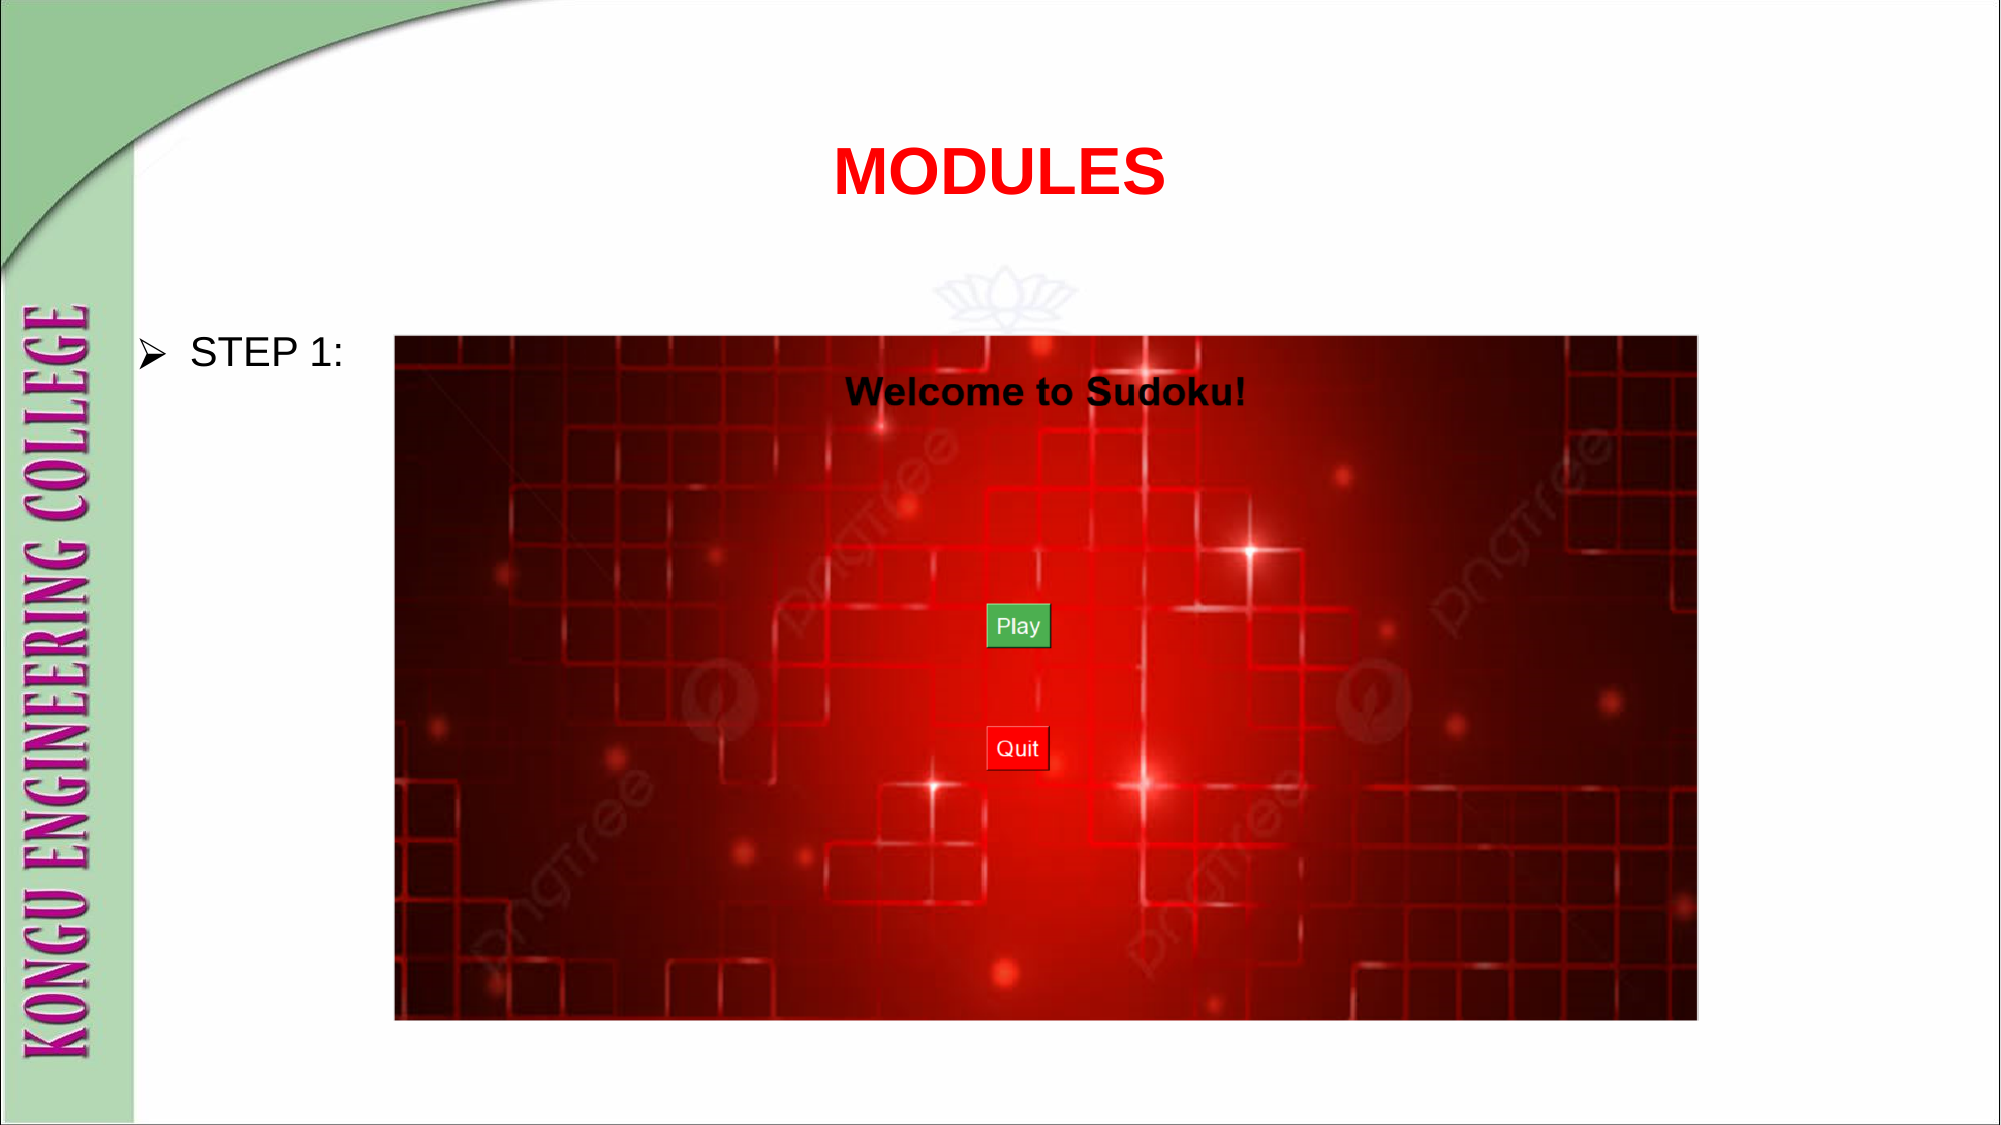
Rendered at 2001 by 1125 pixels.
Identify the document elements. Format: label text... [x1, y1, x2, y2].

list STEP 1: [99, 317, 1900, 1038]
title MODULES [99, 20, 1900, 208]
picture [0, 0, 2001, 1125]
